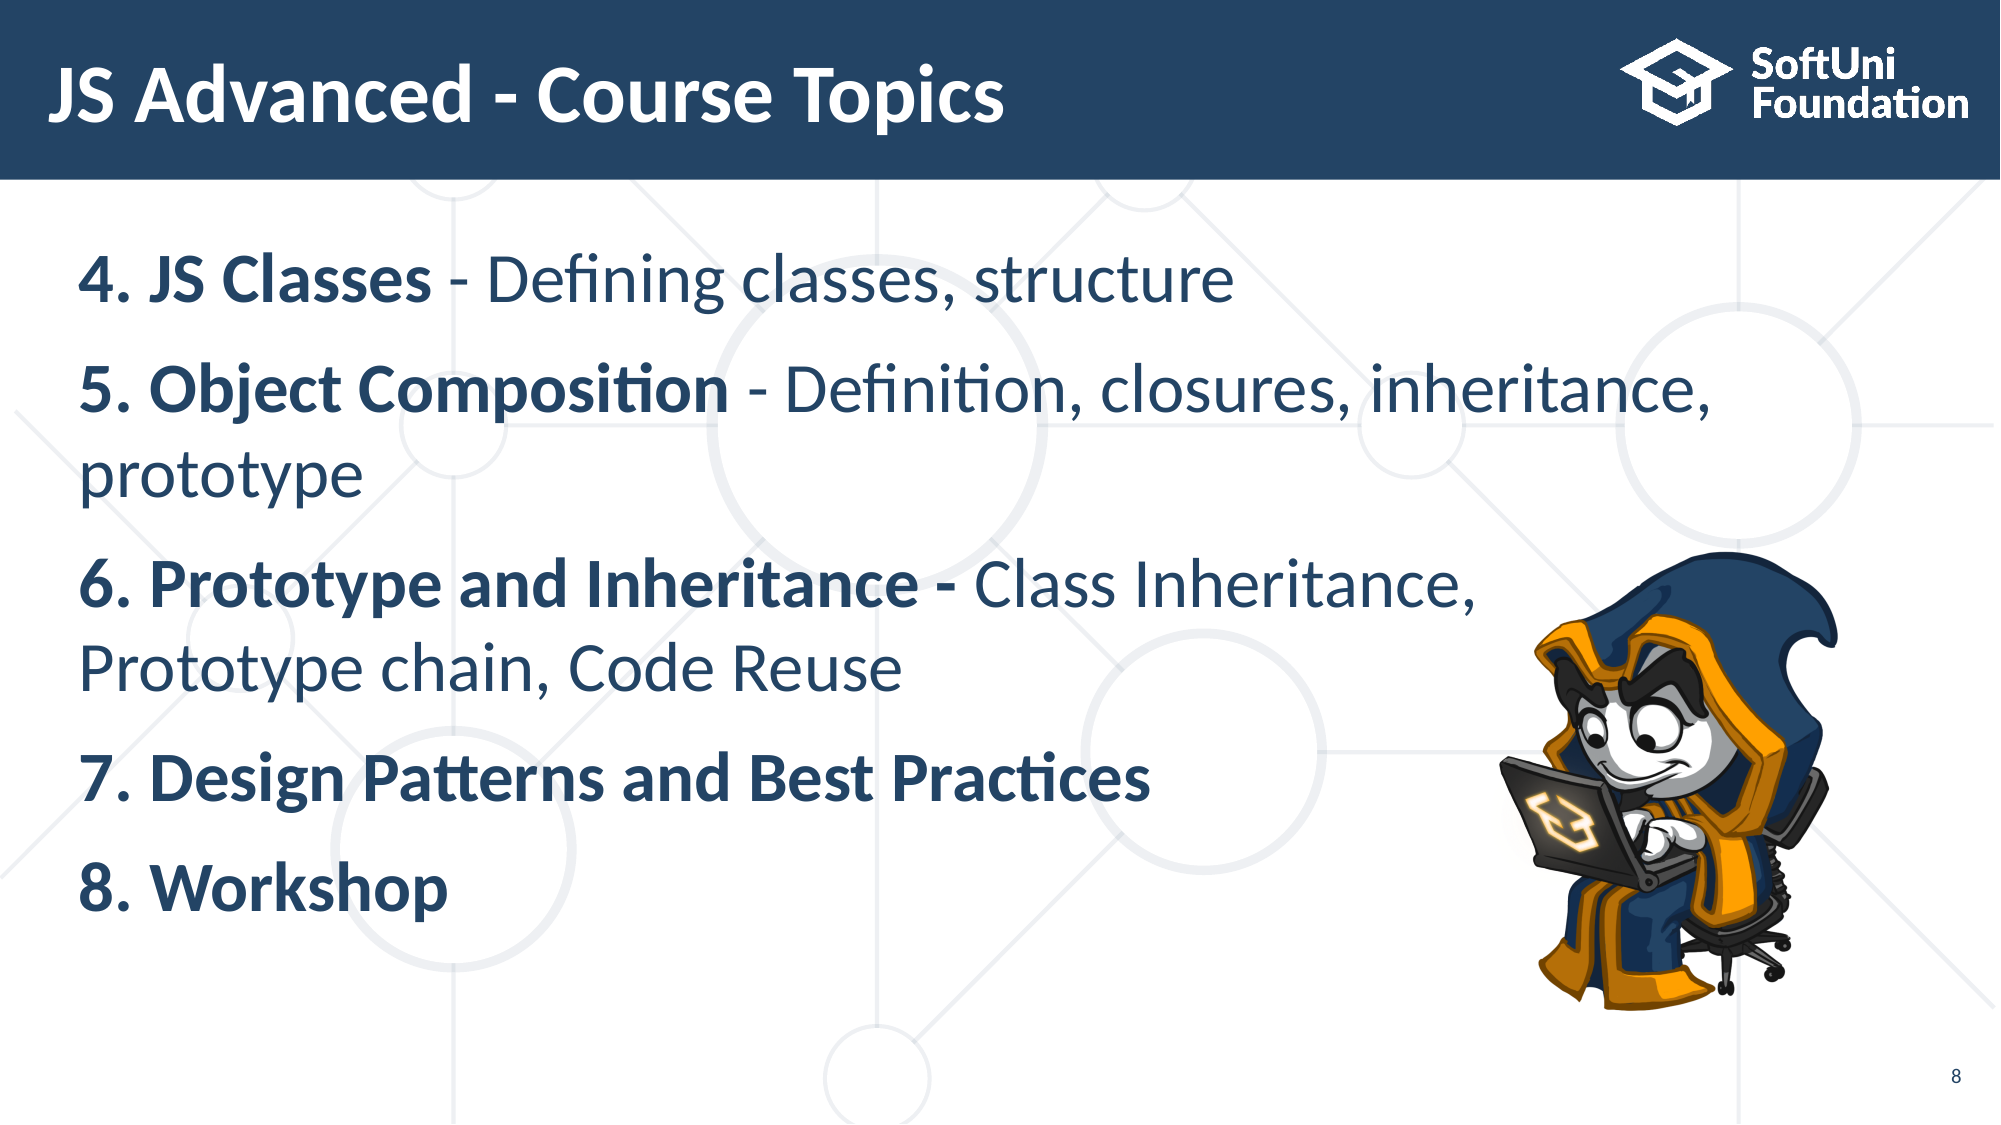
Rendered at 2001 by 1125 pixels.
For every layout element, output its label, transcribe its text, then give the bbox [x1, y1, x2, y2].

picture [1434, 507, 1867, 1038]
slide_number 8 [1897, 1049, 1968, 1101]
list 4. JS Classes - Defining classes, structure 5. Object Composition - Definition, closures, inheritance, prototype 6. Prototype and Inheritance - Class Inheritance, Prototype chain, Code Reuse 7. Design Patterns and Best Practices 8. Workshop [61, 225, 1898, 1026]
picture [1619, 38, 1968, 126]
title JS Advanced - Course Topics [31, 16, 1591, 162]
